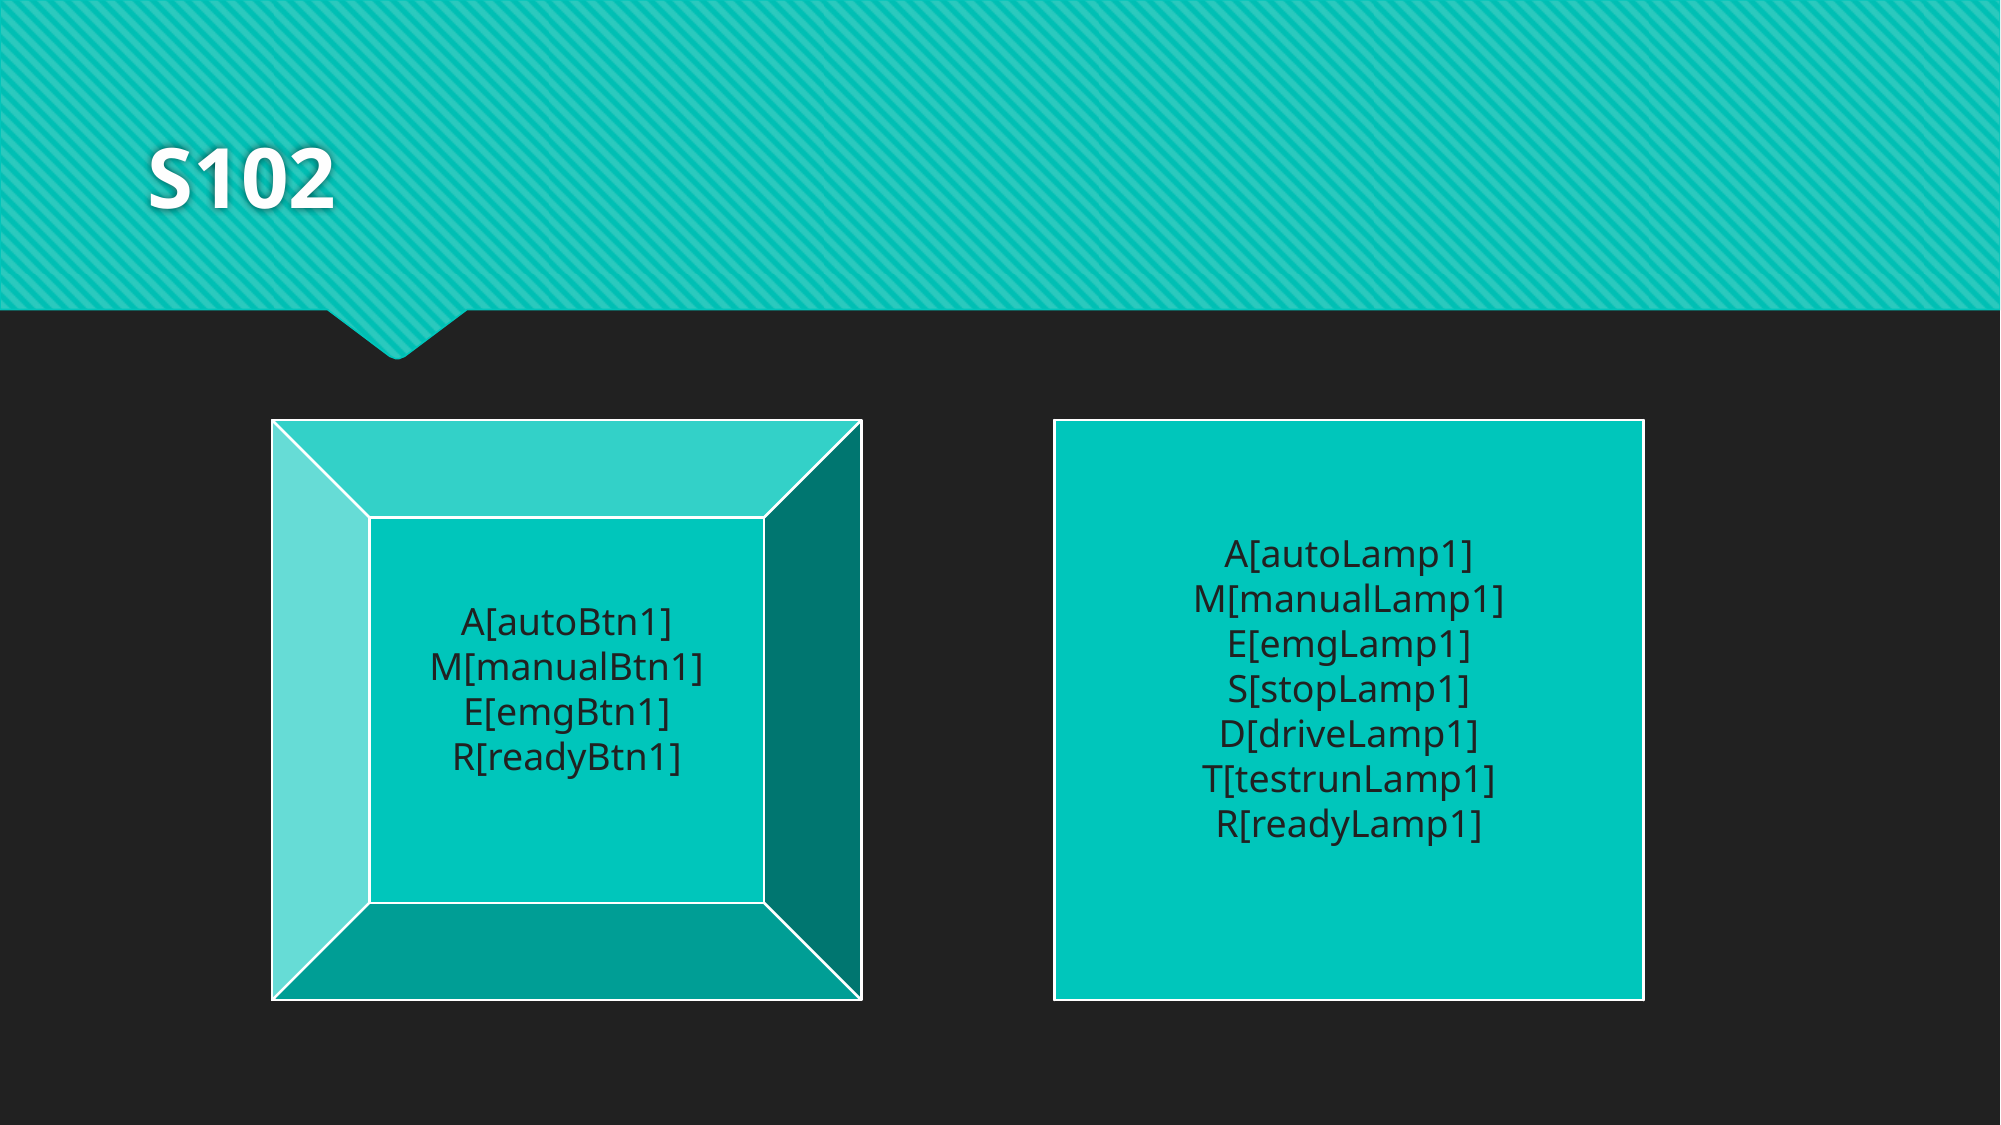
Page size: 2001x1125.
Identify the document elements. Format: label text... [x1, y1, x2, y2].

text_box A[autoBtn1] M[manualBtn1] E[emgBtn1] R[readyBtn1] [271, 419, 863, 1001]
text_box A[autoLamp1] M[manualLamp1] E[emgLamp1] S[stopLamp1] D[driveLamp1] T[testrunLamp1] R[readyLamp1] [1053, 418, 1645, 1002]
title S102 [132, 73, 1868, 233]
